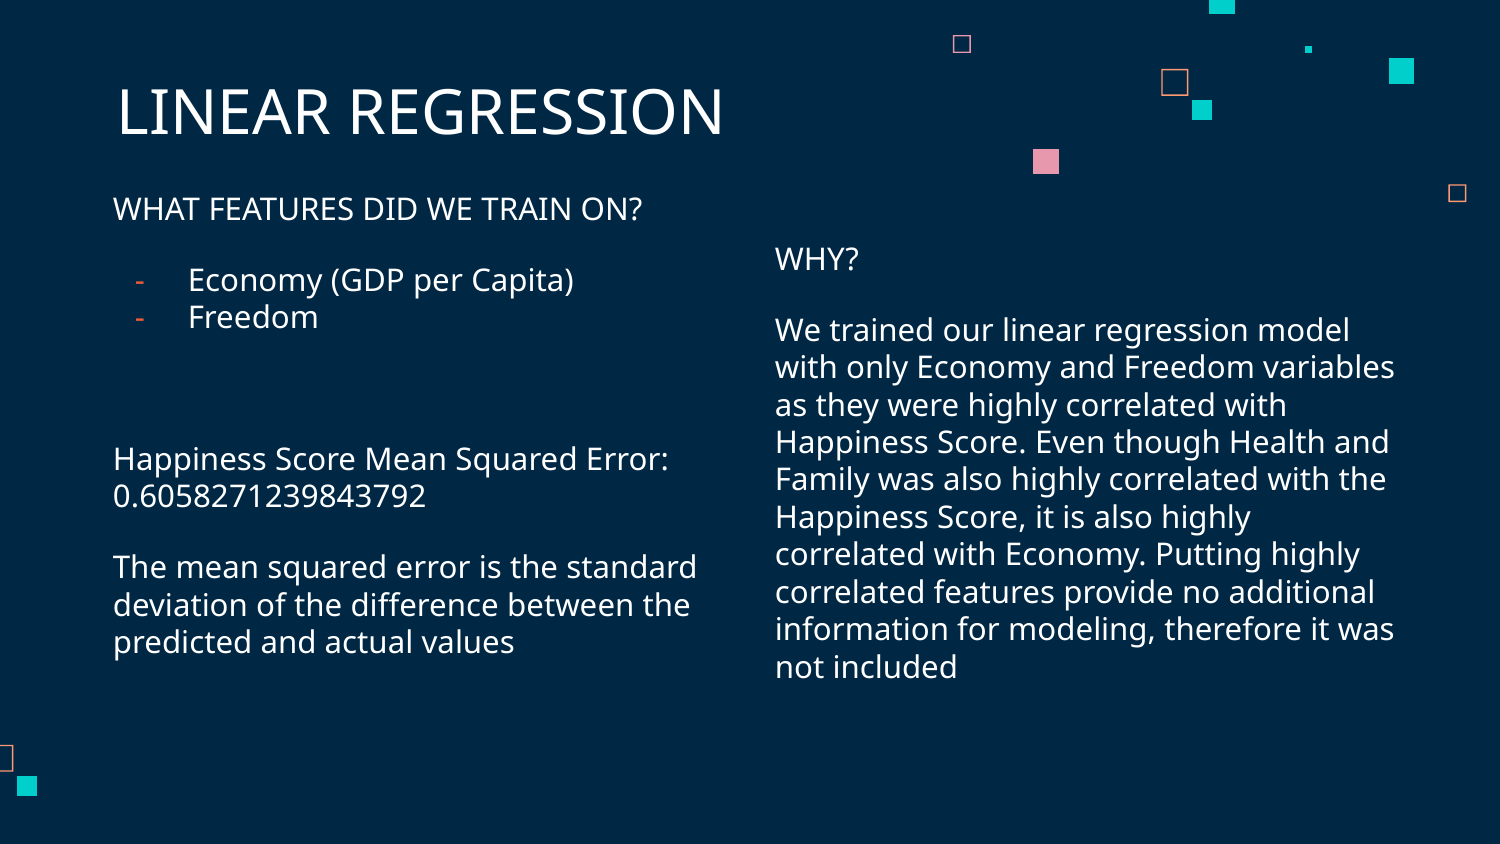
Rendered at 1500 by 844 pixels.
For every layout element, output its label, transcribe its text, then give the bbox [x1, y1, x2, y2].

list WHAT FEATURES DID WE TRAIN ON? Economy (GDP per Capita) Freedom Happiness Score Mean Squared Error: 0.6058271239843792 The mean squared error is the standard deviation of the difference between the predicted and actual values [97, 174, 740, 796]
title LINEAR REGRESSION [101, 67, 878, 163]
text_box WHY? We trained our linear regression model with only Economy and Freedom variables as they were highly correlated with Happiness Score. Even though Health and Family was also highly correlated with the Happiness Score, it is also highly correlated with Economy. Putting highly correlated features provide no additional information for modeling, therefore it was not included [760, 224, 1421, 700]
